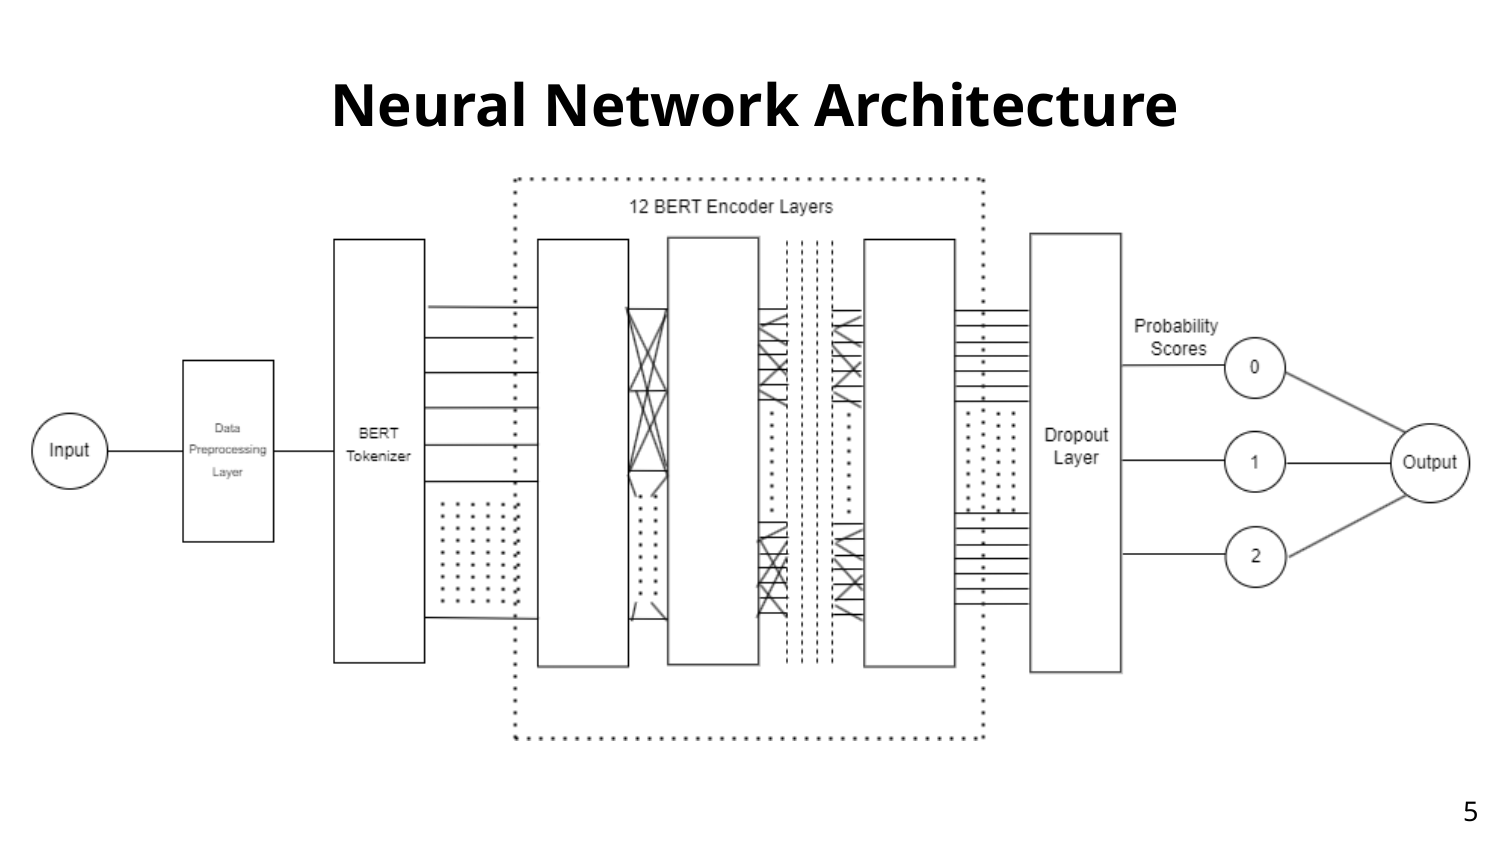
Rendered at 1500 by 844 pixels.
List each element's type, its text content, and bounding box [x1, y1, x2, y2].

picture [24, 177, 1475, 741]
title Neural Network Architecture [87, 72, 1438, 134]
slide_number ‹#› [1403, 779, 1494, 844]
